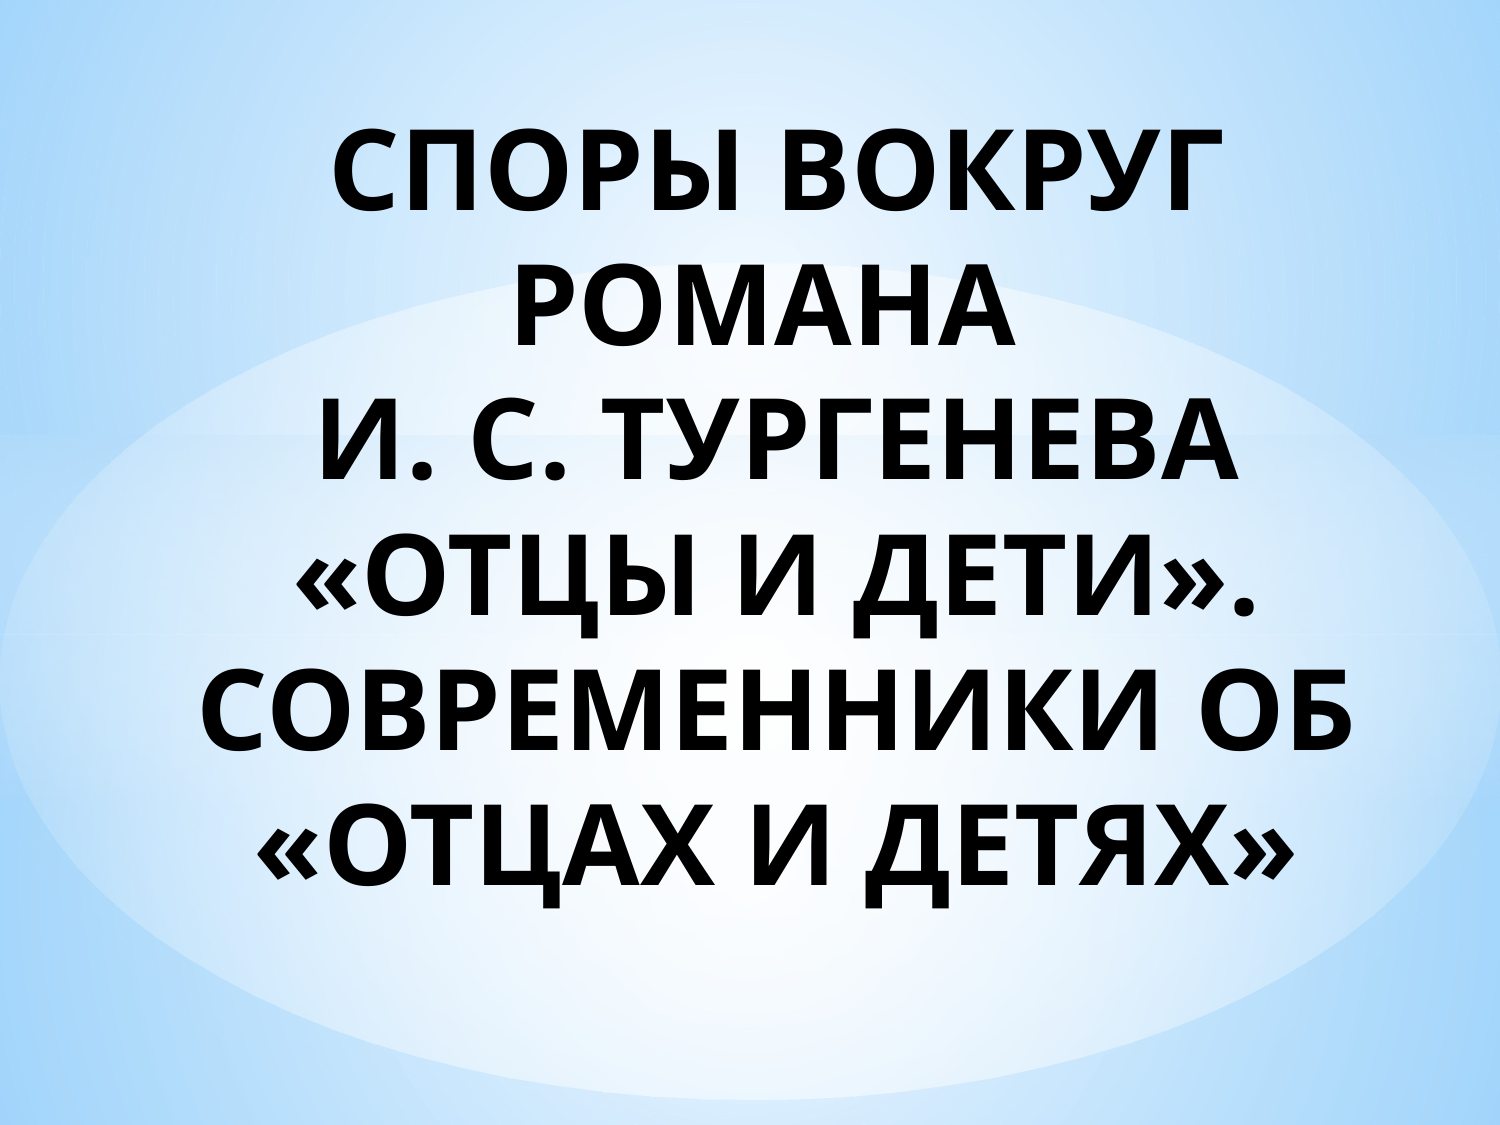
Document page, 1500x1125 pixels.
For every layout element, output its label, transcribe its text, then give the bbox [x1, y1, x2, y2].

title СПОРЫ ВОКРУГ РОМАНА И. С. ТУРГЕНЕВА «ОТЦЫ И ДЕТИ». СОВРЕМЕННИКИ ОБ «ОТЦАХ И ДЕТЯХ» [100, 90, 1424, 385]
